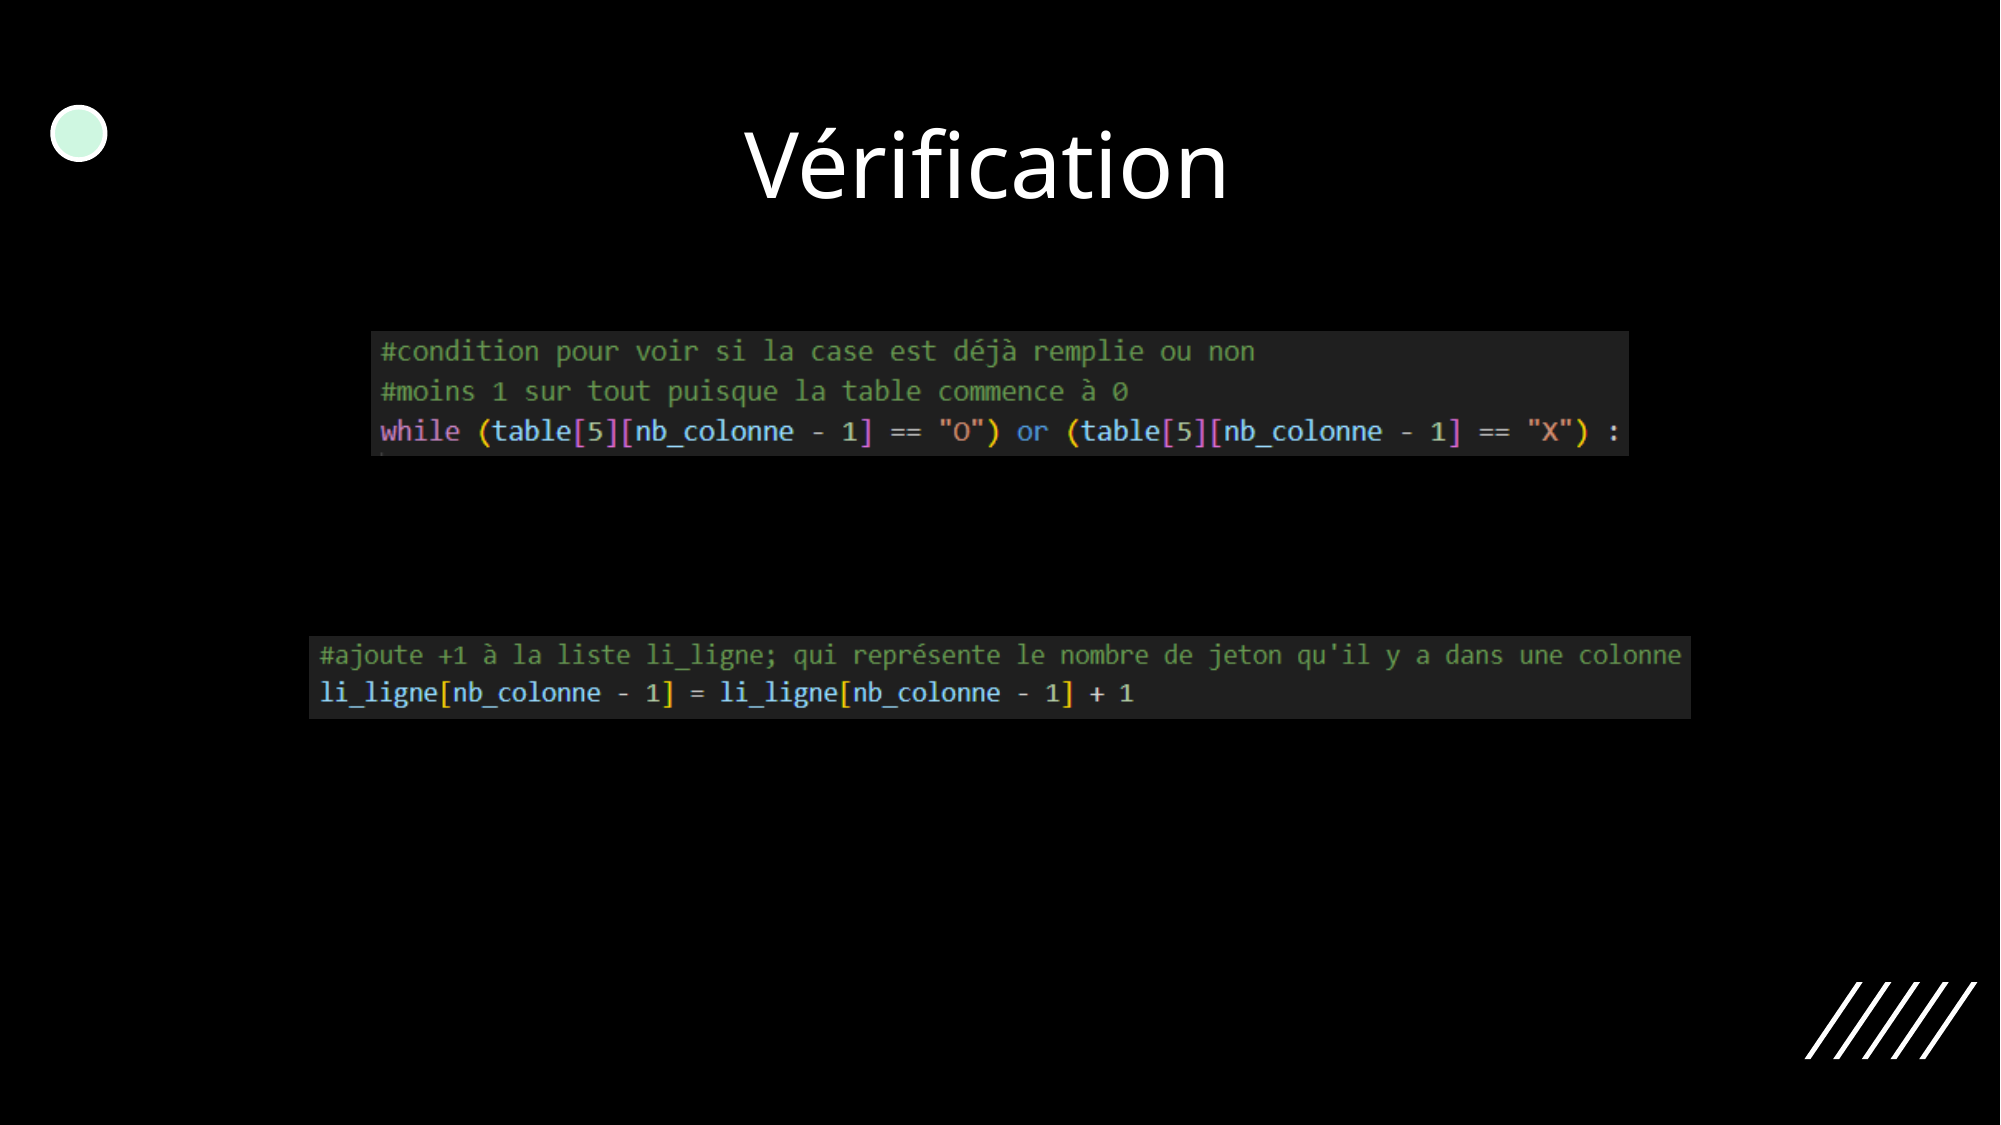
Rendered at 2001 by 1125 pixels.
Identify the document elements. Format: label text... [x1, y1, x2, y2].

title Vérification [137, 59, 1863, 278]
picture [371, 331, 1629, 456]
picture [309, 636, 1691, 719]
